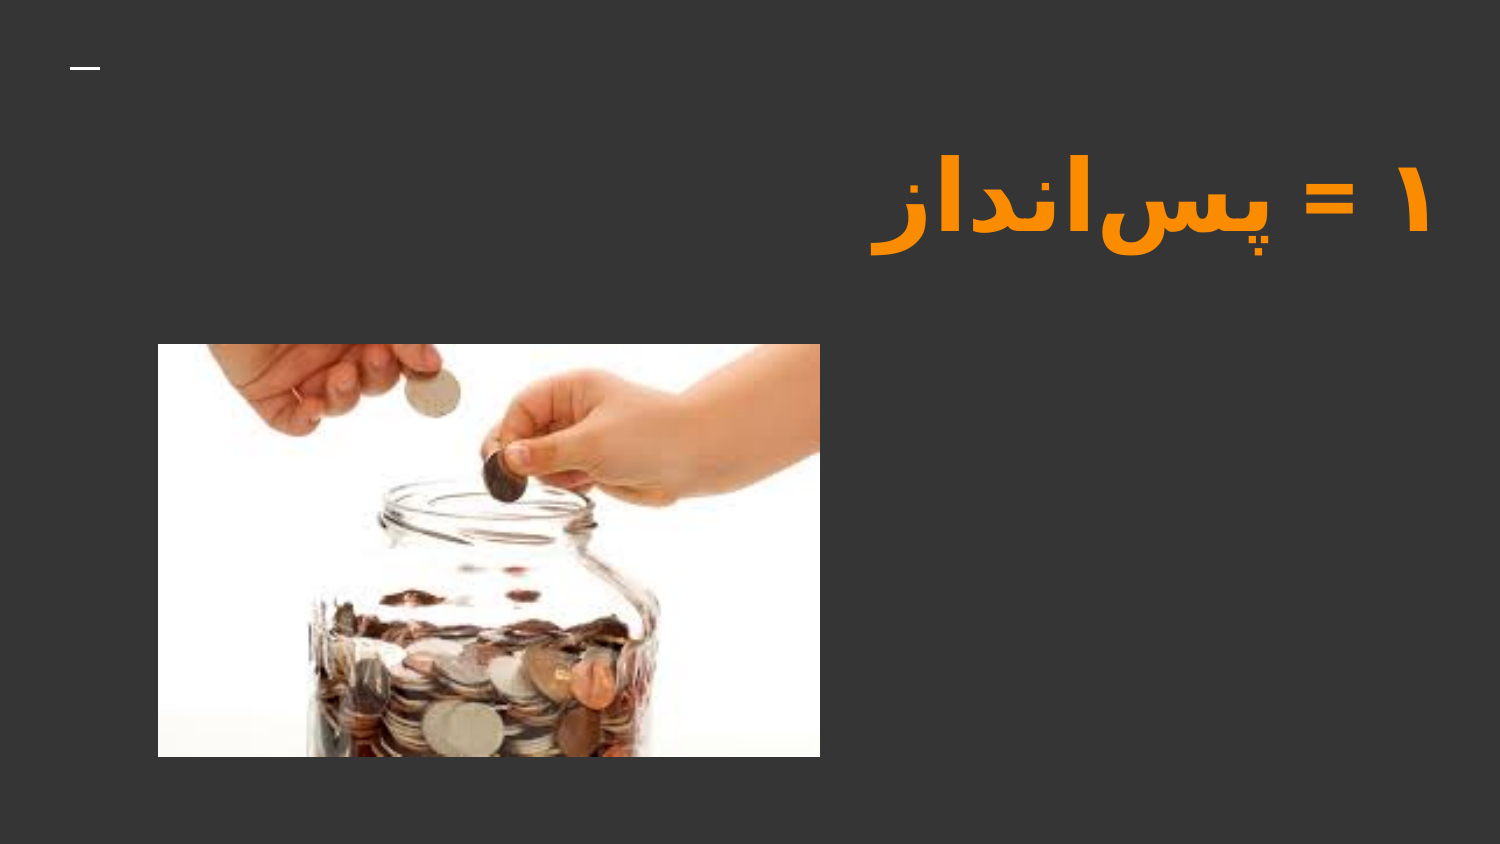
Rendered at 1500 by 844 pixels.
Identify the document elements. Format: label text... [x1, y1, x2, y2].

picture [158, 344, 820, 757]
title ۱ = پس‌انداز [46, 116, 1461, 746]
